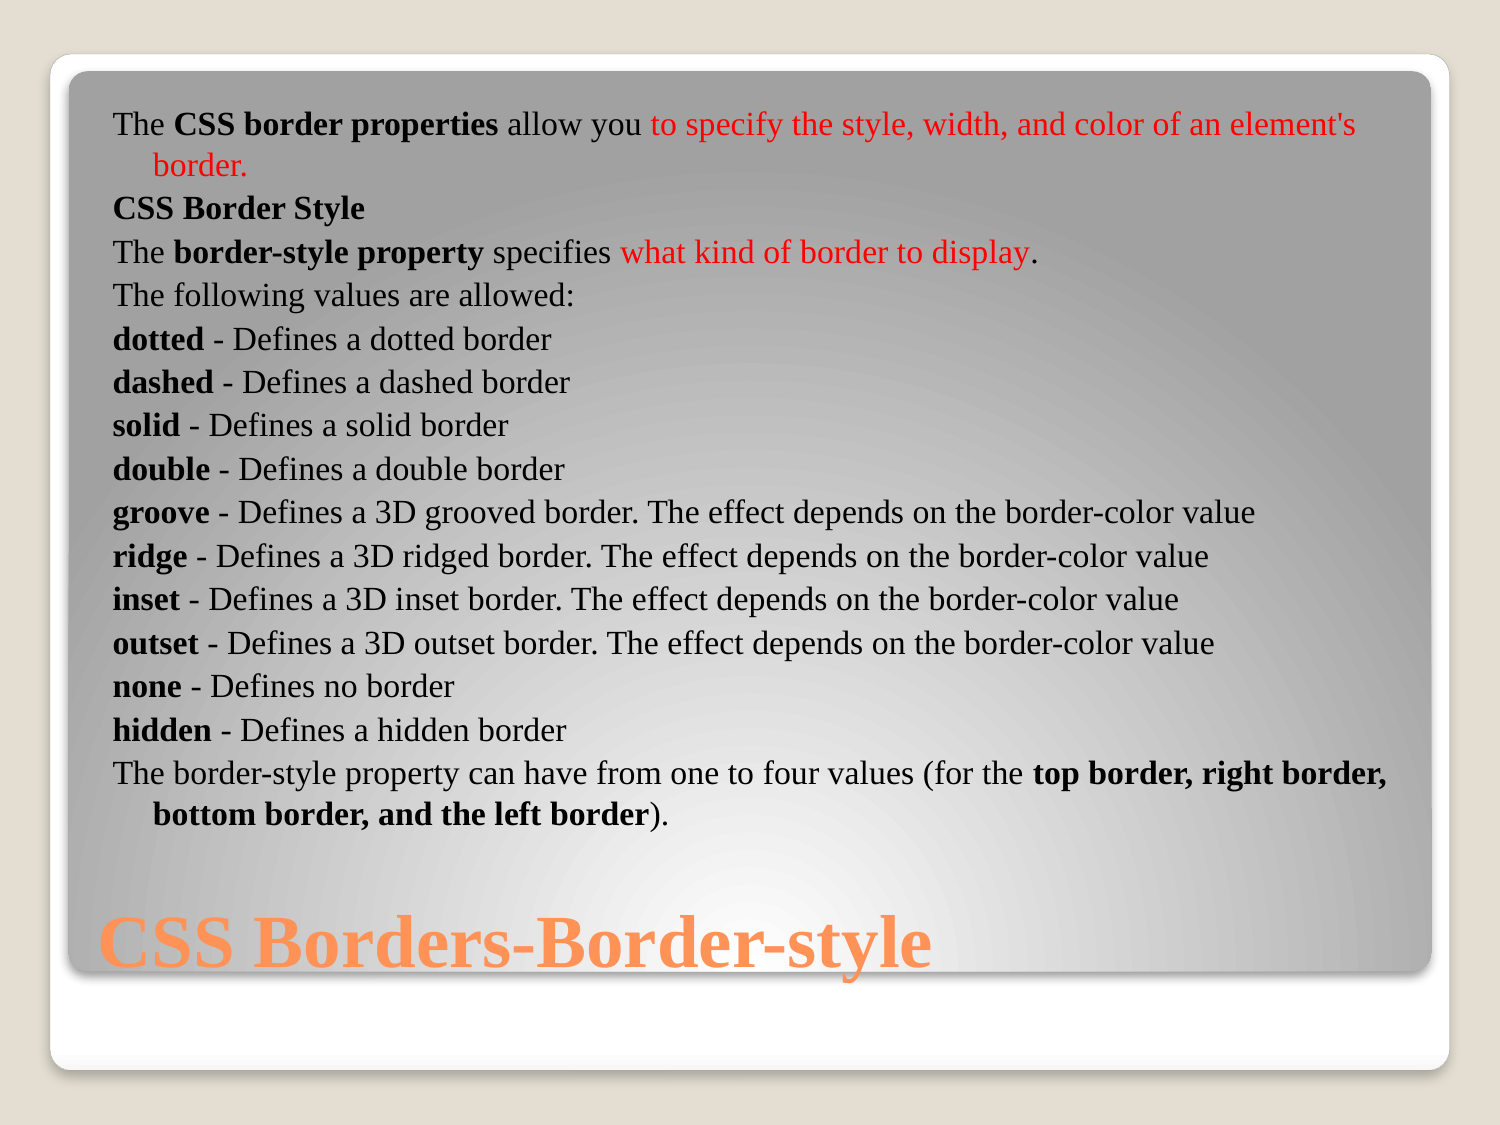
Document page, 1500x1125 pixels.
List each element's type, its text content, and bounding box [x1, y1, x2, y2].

title CSS Borders-Border-style [82, 850, 1425, 990]
list The CSS border properties allow you to specify the style, width, and color of an element's border. CSS Border Style The border-style property specifies what kind of border to display. The following values are allowed: dotted - Defines a dotted border dashed - Defines a dashed border solid - Defines a solid border double - Defines a double border groove - Defines a 3D grooved border. The effect depends on the border-color value ridge - Defines a 3D ridged border. The effect depends on the border-color value inset - Defines a 3D inset border. The effect depends on the border-color value outset - Defines a 3D outset border. The effect depends on the border-color value none - Defines no border hidden - Defines a hidden border The border-style property can have from one to four values (for the top border, right border, bottom border, and the left border). [82, 86, 1425, 850]
